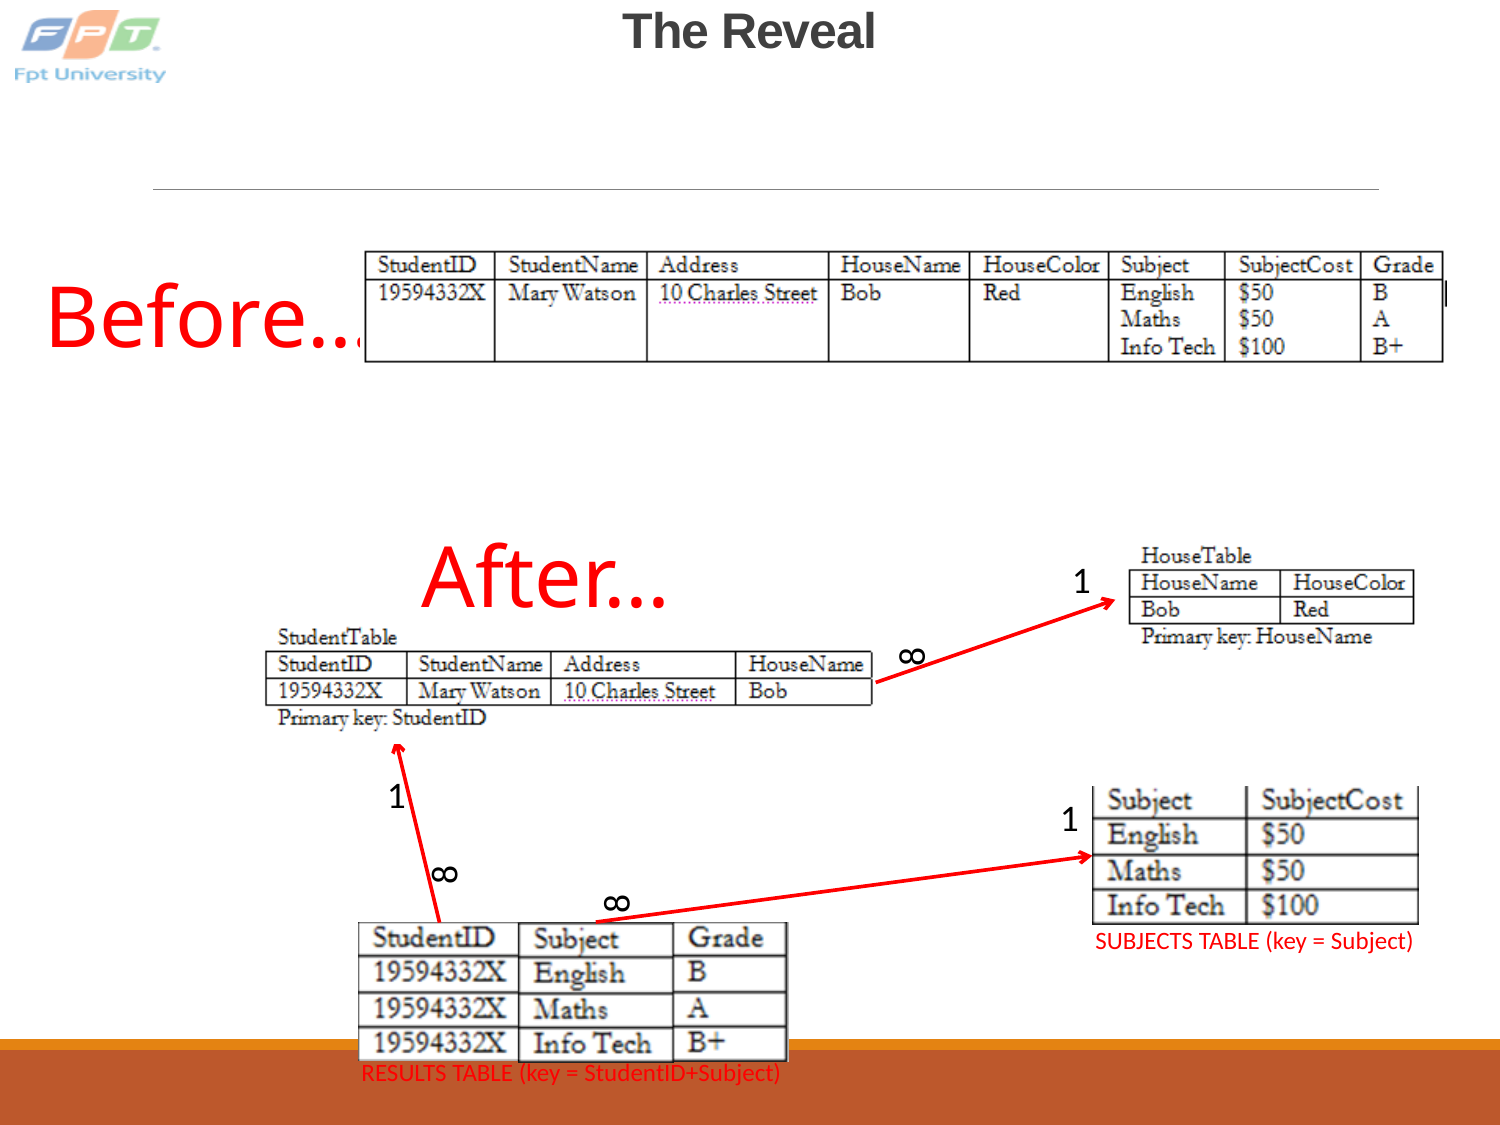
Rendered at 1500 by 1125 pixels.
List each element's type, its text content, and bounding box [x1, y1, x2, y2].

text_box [810, 752, 878, 1125]
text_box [325, 808, 510, 854]
text_box 1 [1045, 786, 1091, 847]
text_box RESULTS TABLE (key = StudentID+Subject) [346, 1048, 798, 1094]
text_box 8 [412, 861, 473, 899]
text_box 1 [372, 763, 431, 805]
picture [253, 621, 877, 744]
picture [1091, 786, 1420, 925]
picture [357, 921, 790, 1064]
picture [1114, 538, 1424, 662]
title The Reveal [75, 0, 1425, 208]
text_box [875, 599, 1116, 683]
text_box 1 [1057, 549, 1111, 596]
text_box Before… [0, 255, 356, 373]
text_box After… [336, 515, 756, 618]
text_box SUBJECTS TABLE (key = Subject) [1080, 916, 1447, 962]
picture [359, 242, 1448, 377]
text_box 8 [584, 869, 645, 918]
